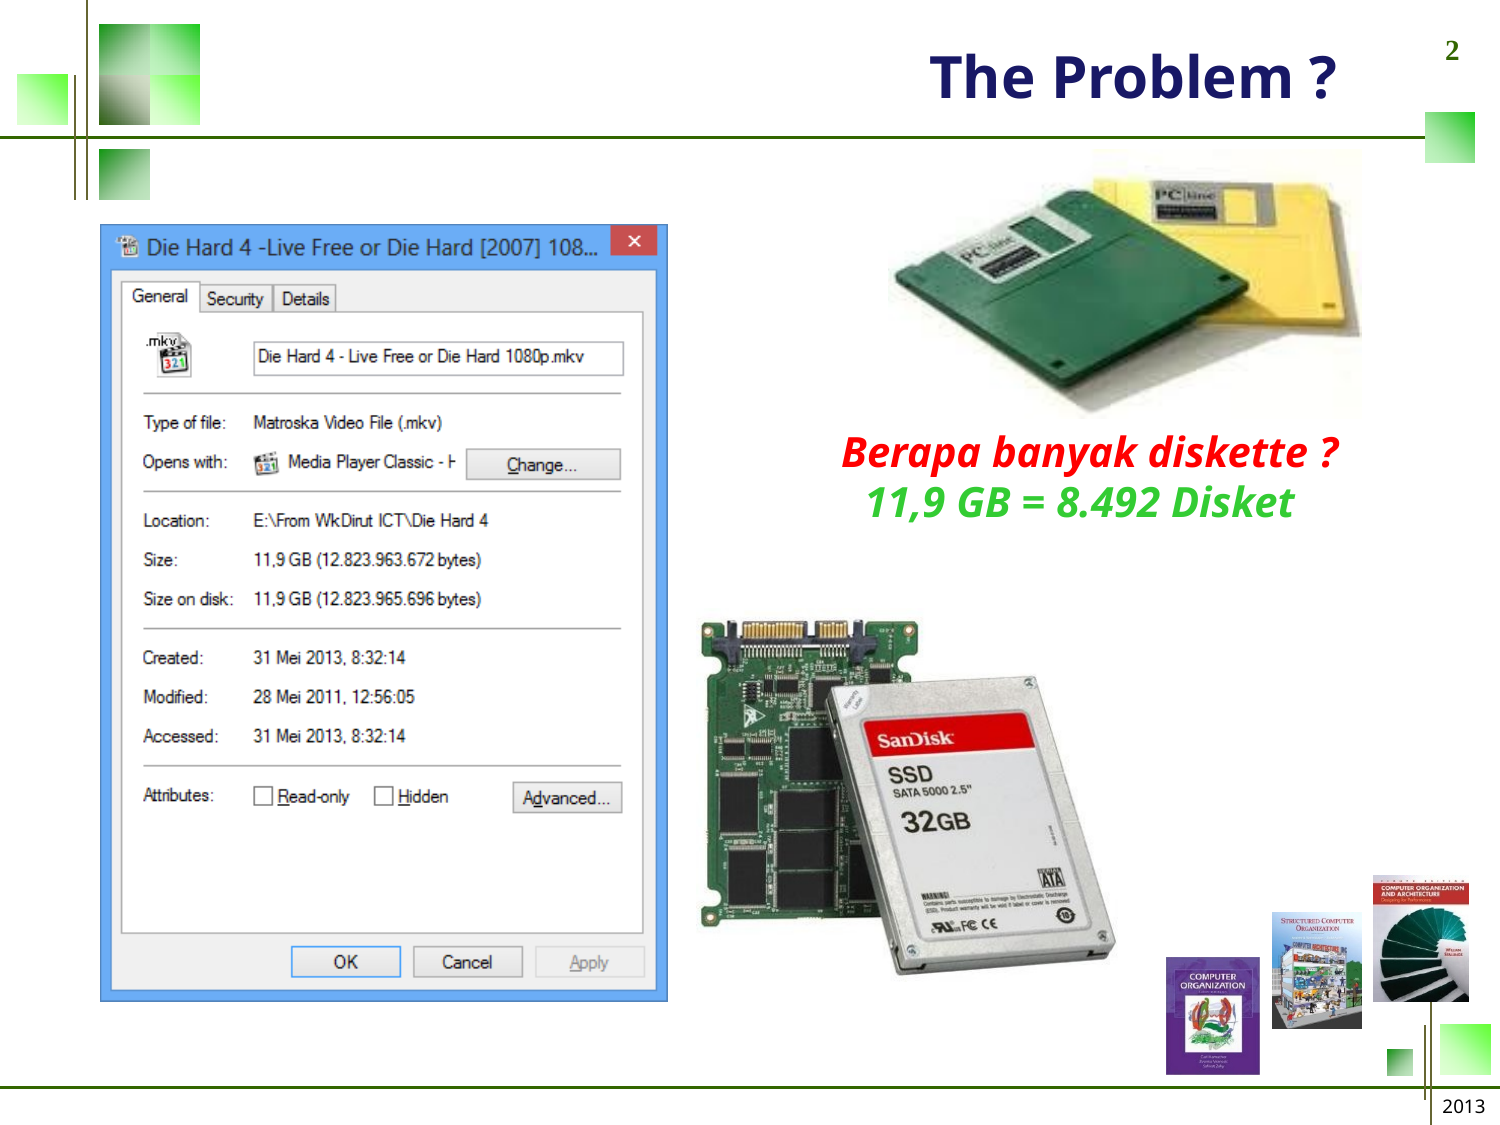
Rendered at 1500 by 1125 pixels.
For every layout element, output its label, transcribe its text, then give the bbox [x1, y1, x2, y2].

picture [696, 608, 1118, 982]
picture [1425, 112, 1475, 149]
title The Problem ? [927, 38, 1401, 147]
text_box 2 [1443, 29, 1462, 67]
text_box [0, 149, 1500, 1125]
picture [17, 74, 68, 125]
picture [99, 24, 200, 125]
